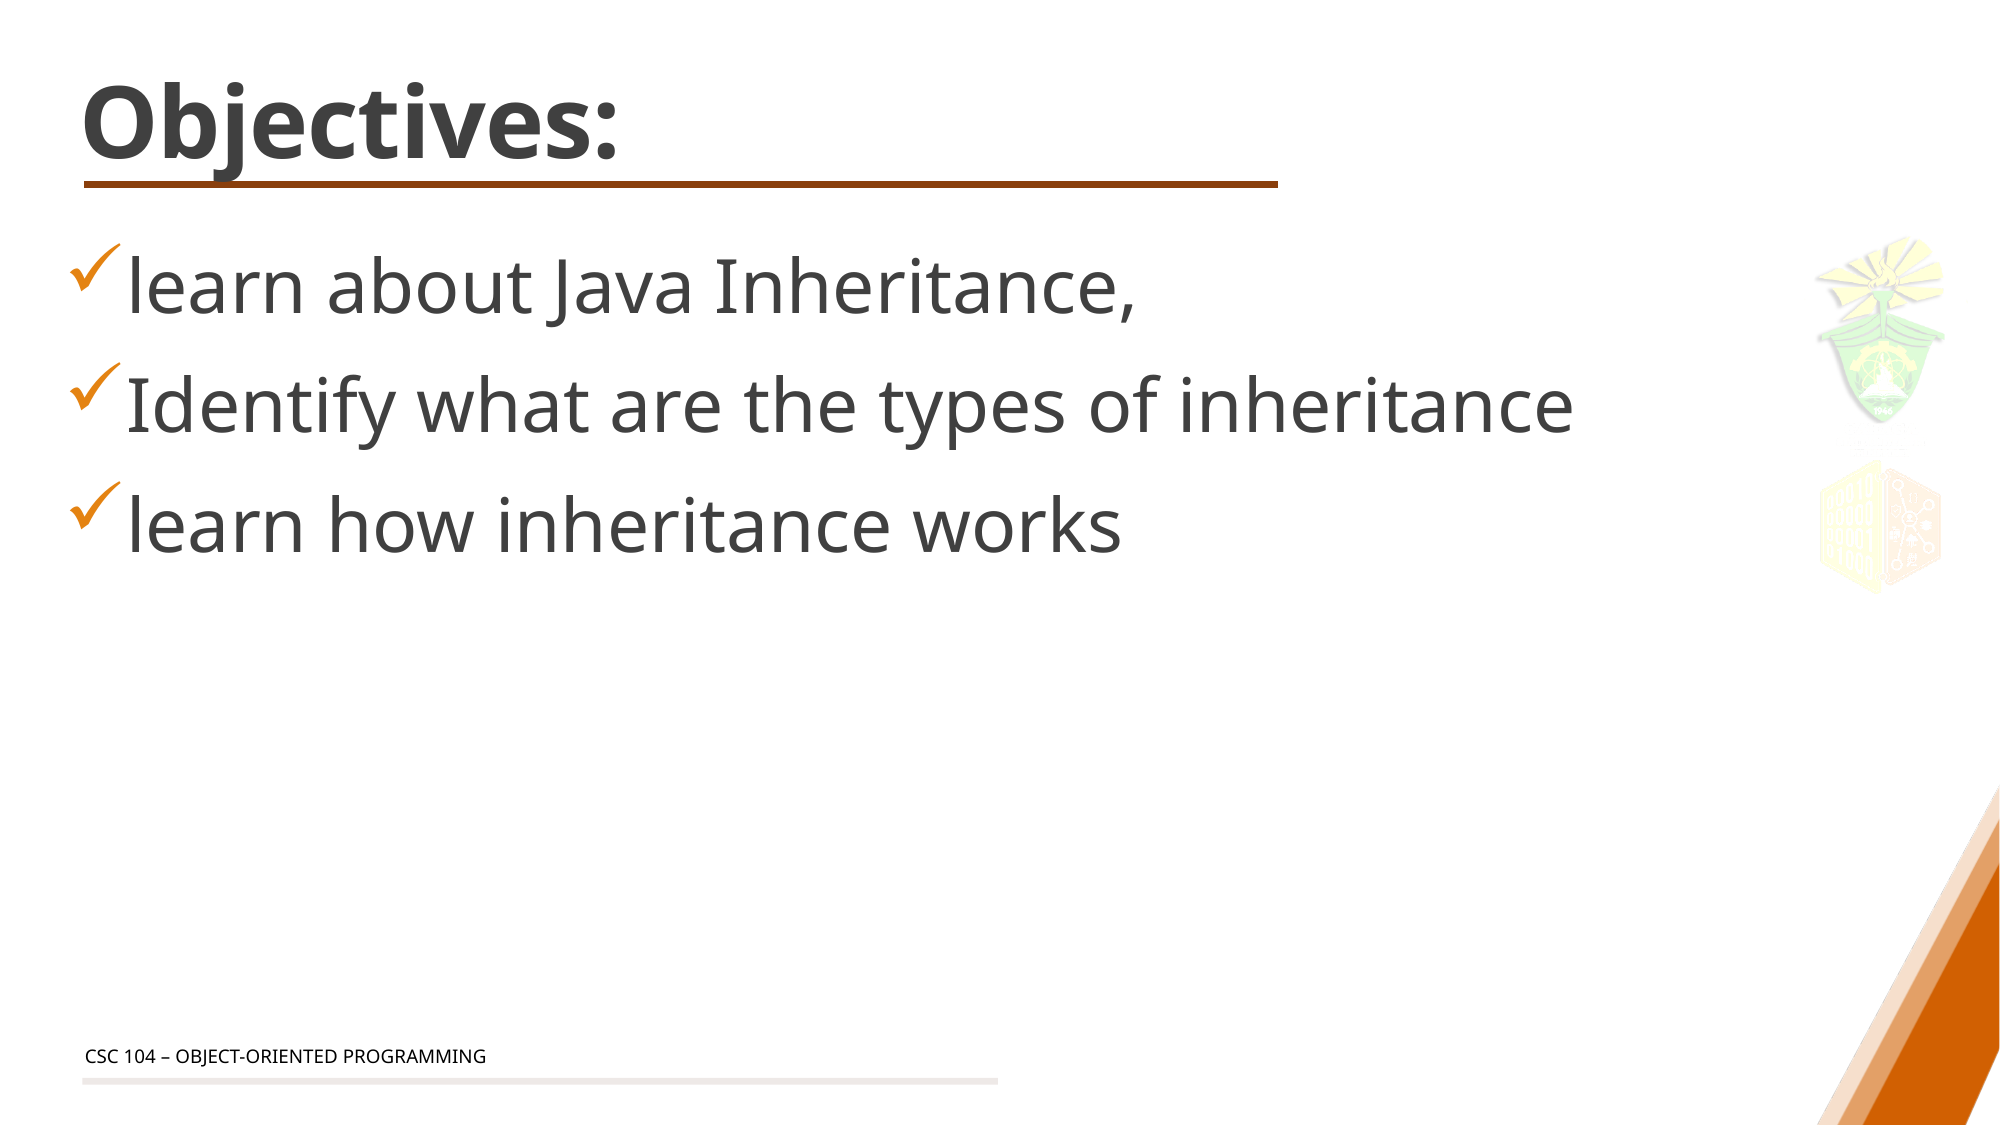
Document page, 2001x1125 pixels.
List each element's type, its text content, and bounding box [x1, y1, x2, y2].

picture [1668, 765, 2000, 1125]
title Objectives: [64, 47, 1912, 187]
list learn about Java Inheritance, Identify what are the types of inheritance learn how inheritance works [64, 231, 1830, 1030]
